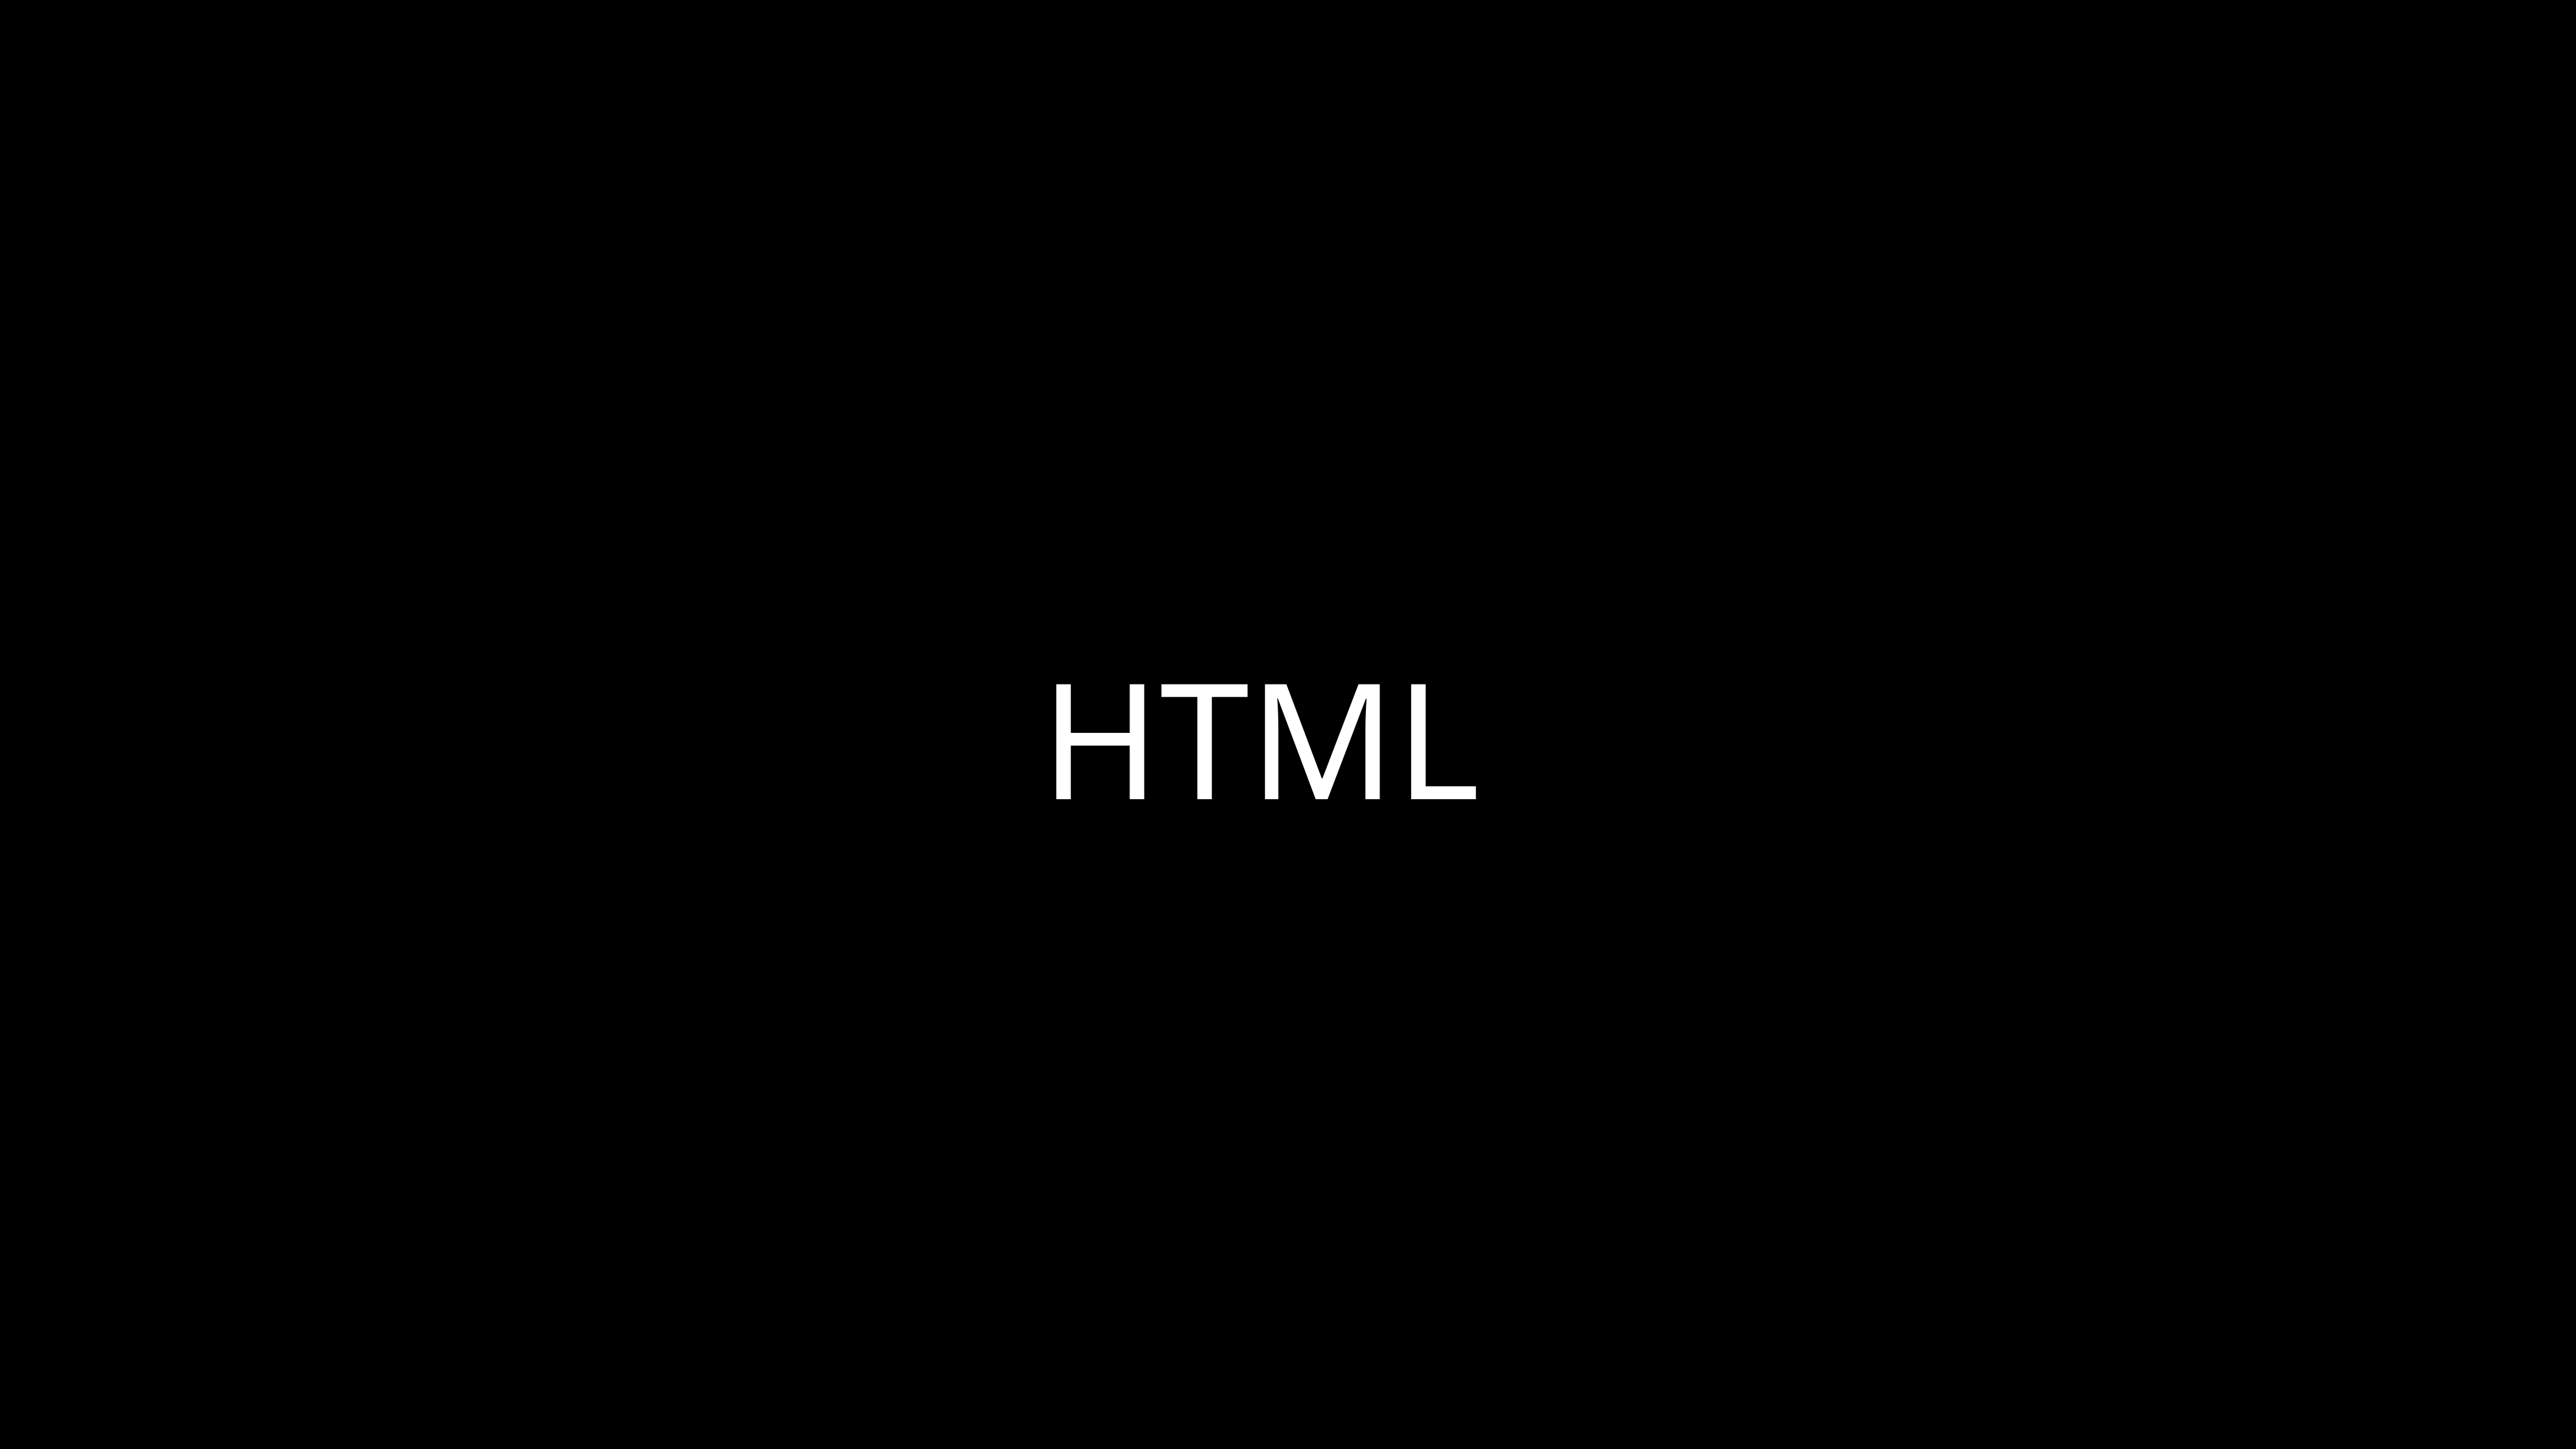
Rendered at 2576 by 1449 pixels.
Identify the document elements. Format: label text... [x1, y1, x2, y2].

text_box HTML [1036, 482, 1486, 837]
